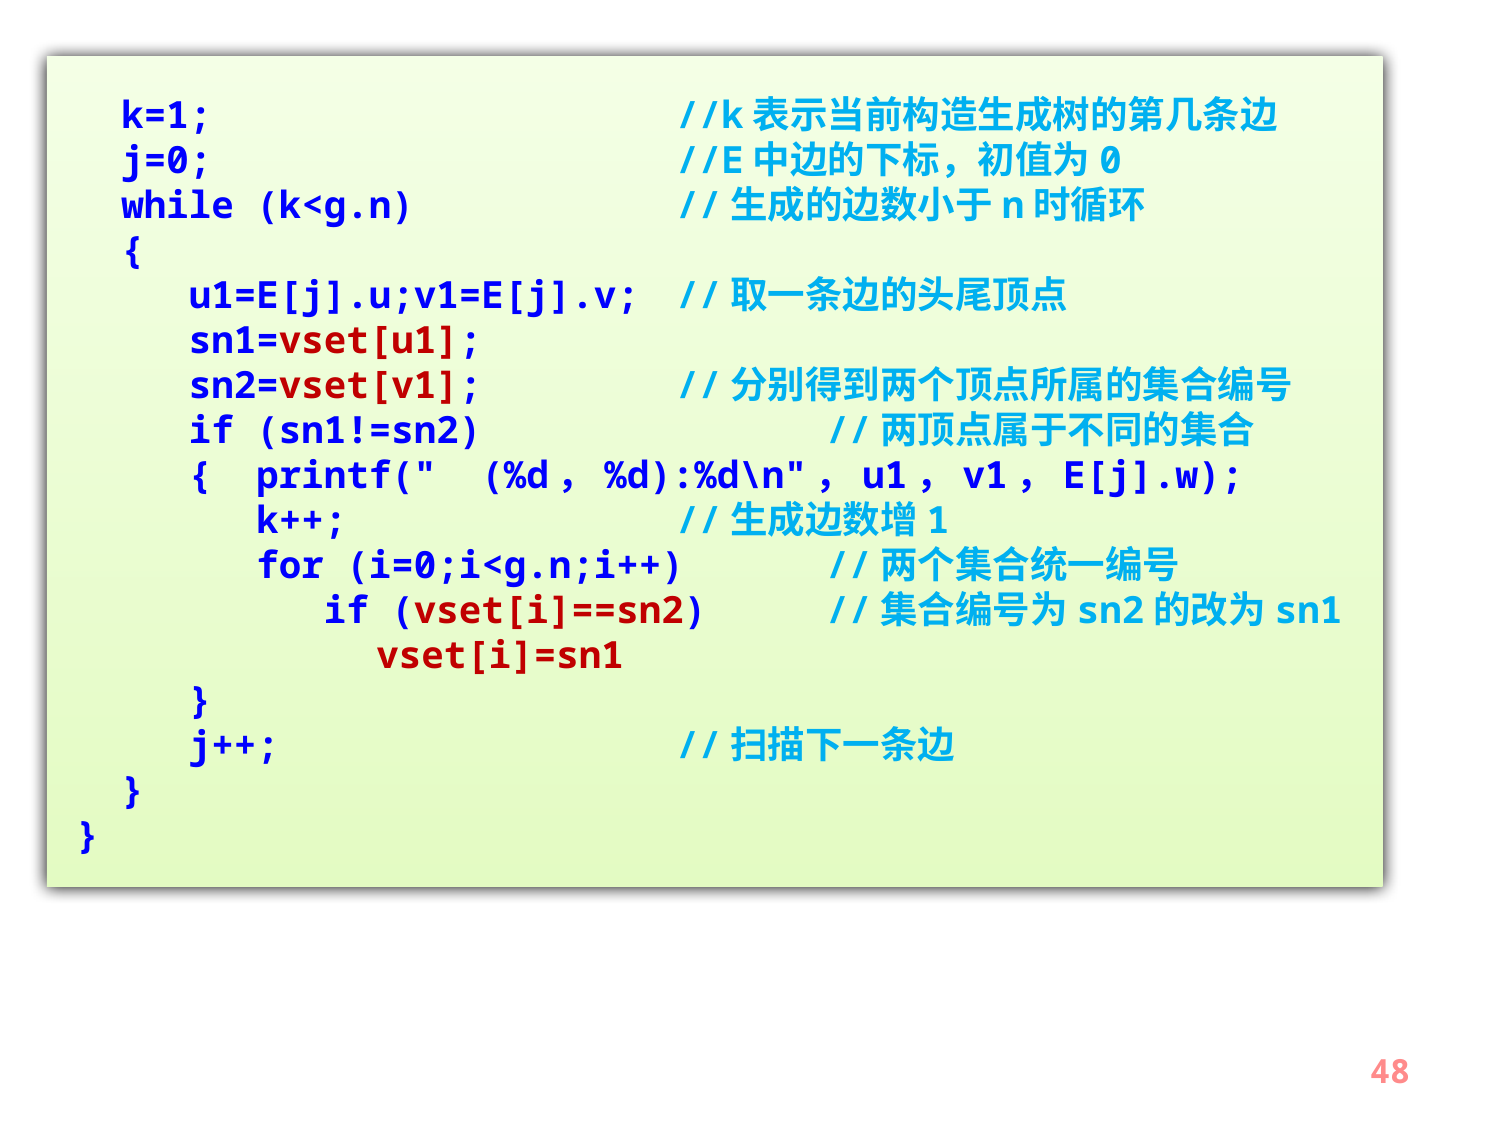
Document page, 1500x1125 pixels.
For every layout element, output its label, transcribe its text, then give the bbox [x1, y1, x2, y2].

text_box k=1; //k表示当前构造生成树的第几条边 j=0; //E中边的下标，初值为0 while (k<g.n) //生成的边数小于n时循环 { u1=E[j].u;v1=E[j].v; //取一条边的头尾顶点 sn1=vset[u1]; sn2=vset[v1]; //分别得到两个顶点所属的集合编号 if (sn1!=sn2) //两顶点属于不同的集合 { printf(" (%d，%d):%d\n"，u1，v1，E[j].w); k++; //生成边数增1 for (i=0;i<g.n;i++) //两个集合统一编号 if (vset[i]==sn2) //集合编号为sn2的改为sn1 vset[i]=sn1 } j++; //扫描下一条边 } } [46, 55, 1383, 887]
slide_number 48 [1074, 1042, 1425, 1103]
